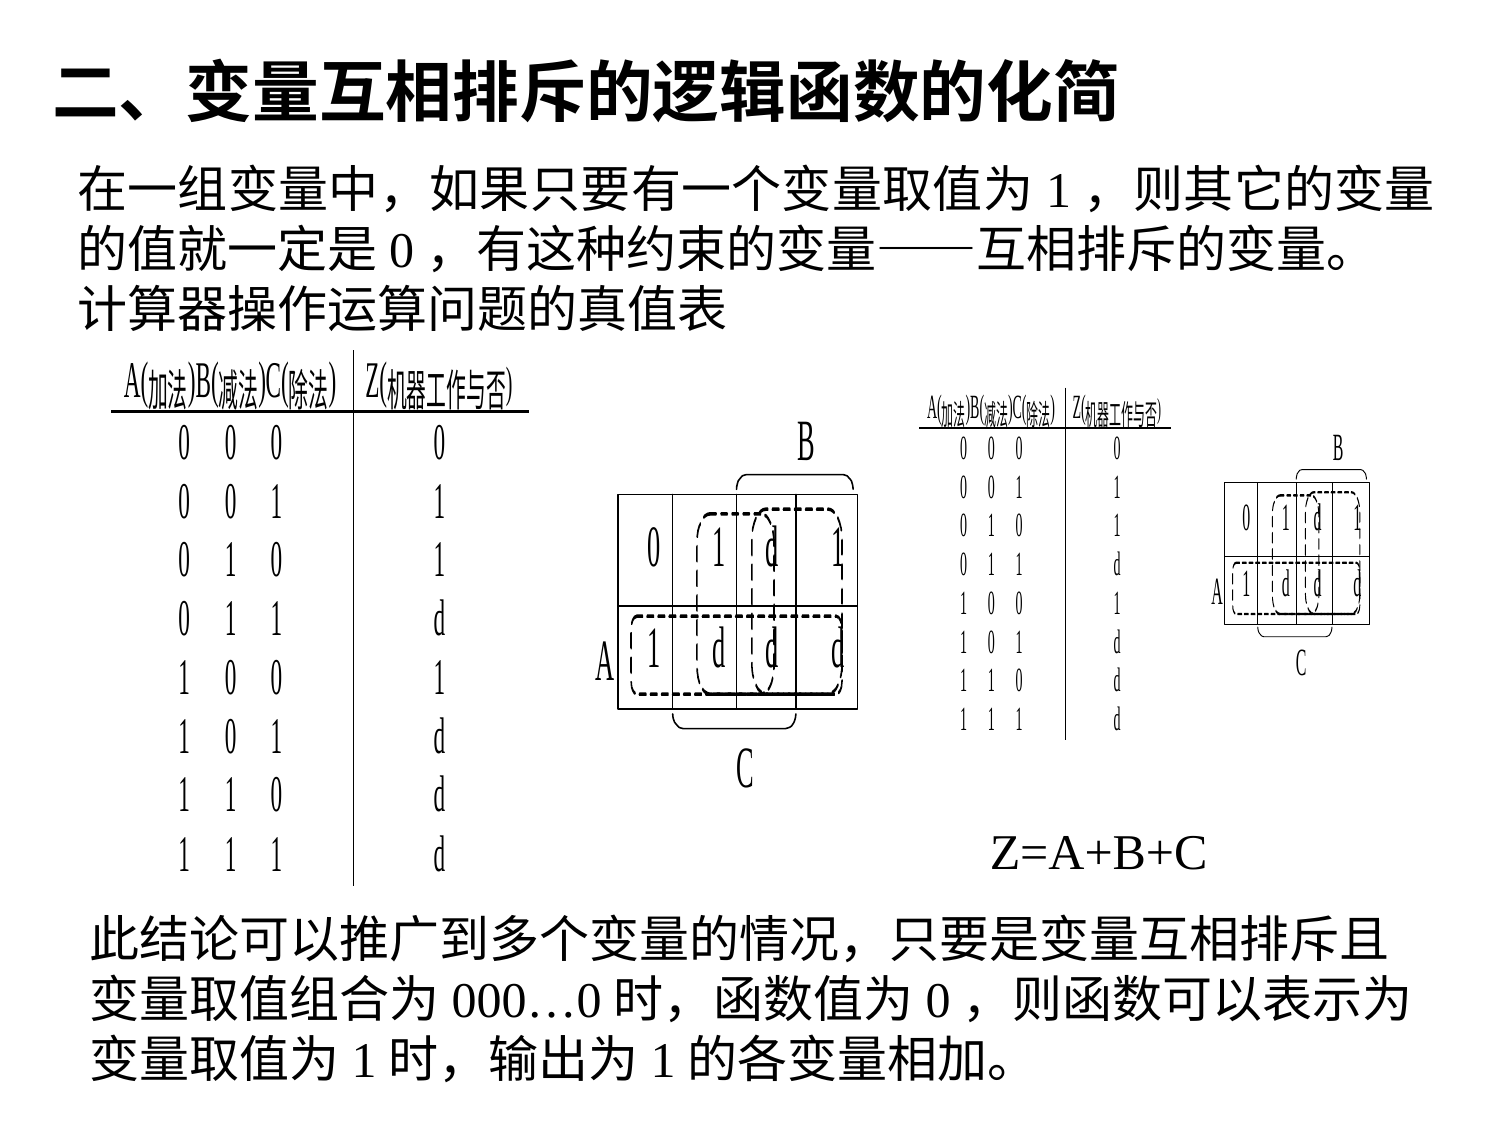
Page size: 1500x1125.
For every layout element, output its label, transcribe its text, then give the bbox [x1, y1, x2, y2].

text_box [874, 387, 1463, 780]
text_box 二、变量互相排斥的逻辑函数的化简 [37, 42, 1136, 138]
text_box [37, 349, 1013, 945]
text_box Z=A+B+C [1013, 812, 1413, 888]
text_box 在一组变量中，如果只要有一个变量取值为1，则其它的变量的值就一定是0，有这种约束的变量——互相排斥的变量。 计算器操作运算问题的真值表 [62, 149, 1450, 346]
text_box 此结论可以推广到多个变量的情况，只要是变量互相排斥且变量取值组合为000…0时，函数值为0，则函数可以表示为变量取值为1时，输出为1的各变量相加。 [74, 899, 1438, 1095]
